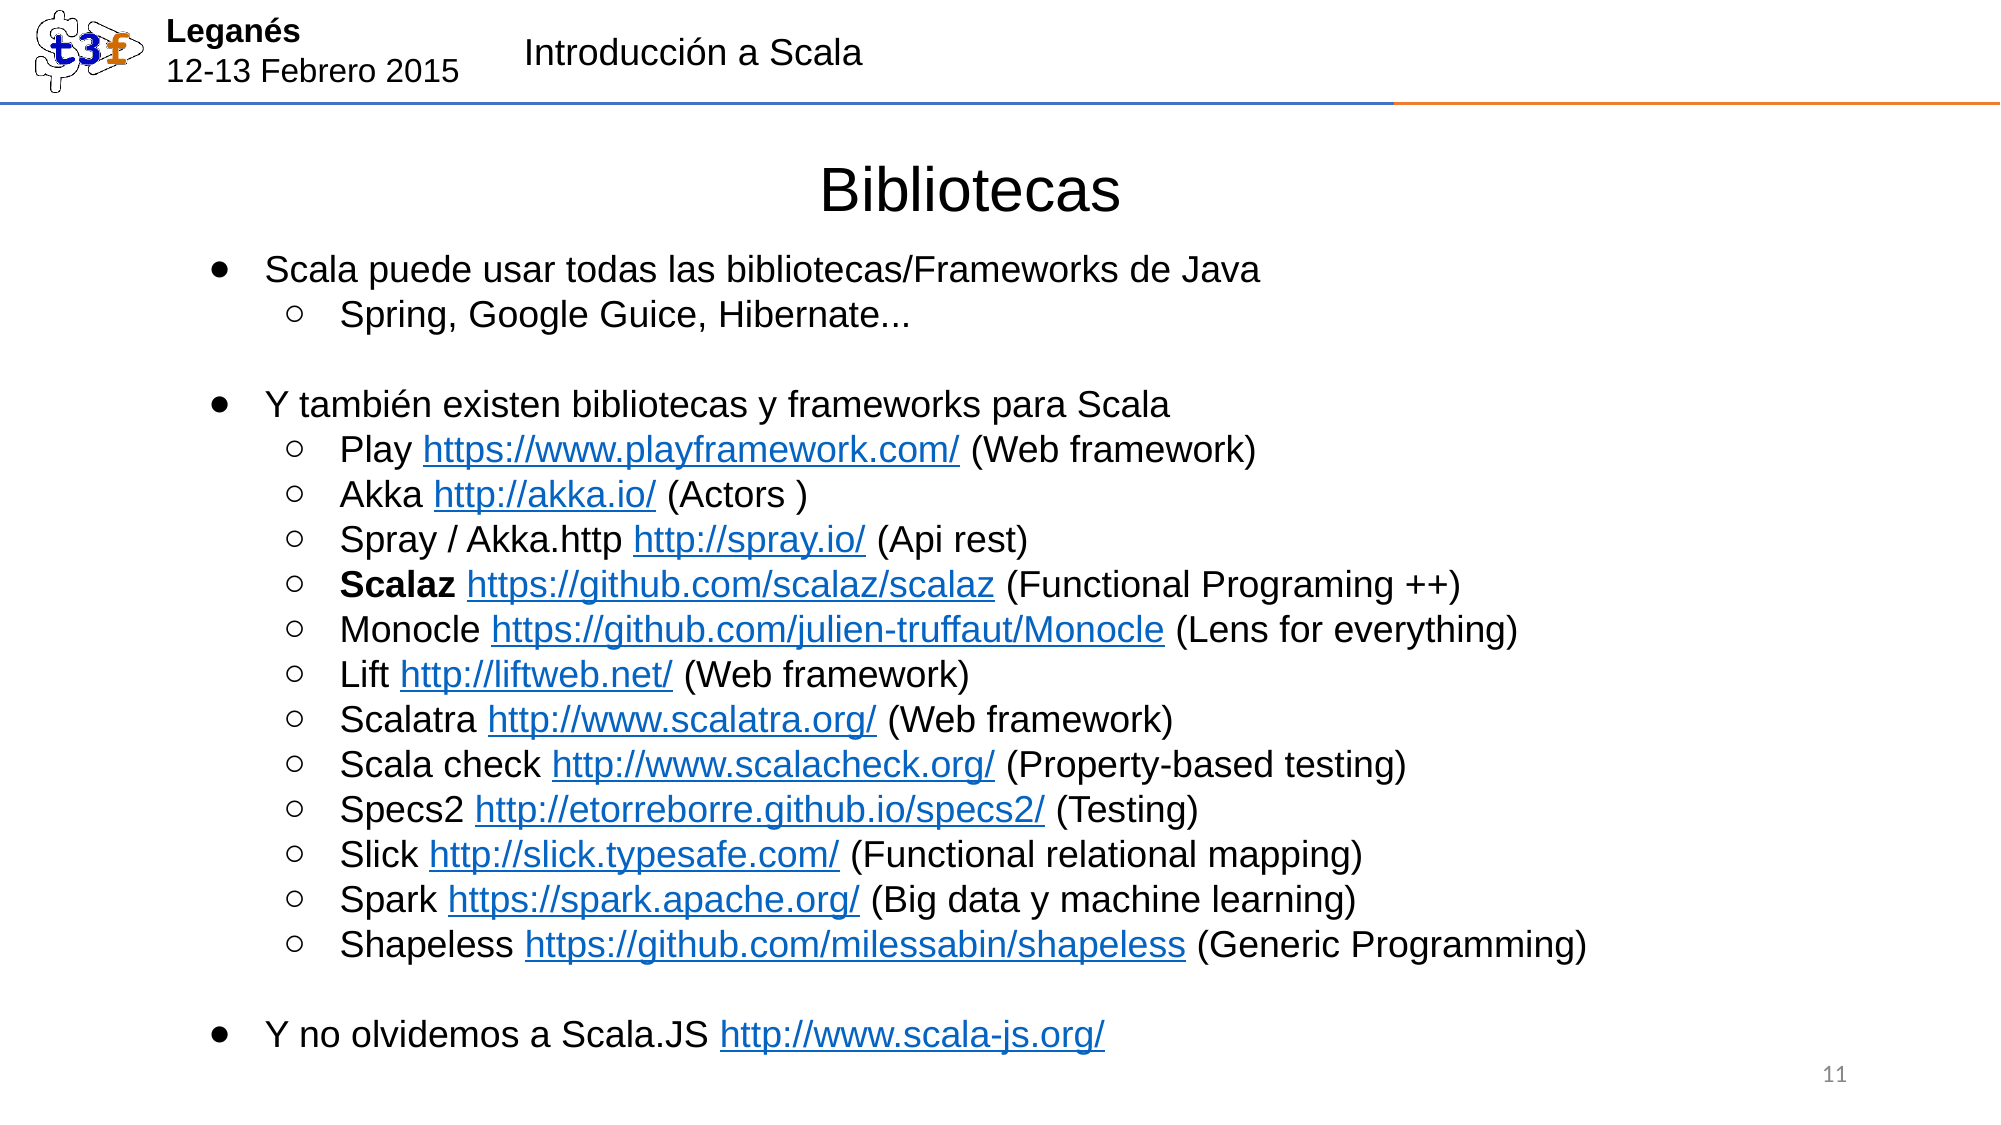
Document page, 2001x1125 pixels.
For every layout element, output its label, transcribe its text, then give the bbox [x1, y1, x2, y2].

text_box [151, 263, 1783, 1043]
text_box Introducción a Scala [508, 19, 1783, 81]
text_box Leganés 12-13 Febrero 2015 [151, 1, 483, 98]
text_box Scala puede usar todas las bibliotecas/Frameworks de Java Spring, Google Guice, Hibernate... Y también existen bibliotecas y frameworks para Scala Play https://www.playframework.com/ (Web framework) Akka http://akka.io/ (Actors ) Spray / Akka.http http://spray.io/ (Api rest) Scalaz https://github.com/scalaz/scalaz (Functional Programing ++) Monocle https://github.com/julien-truffaut/Monocle (Lens for everything) Lift http://liftweb.net/ (Web framework) Scalatra http://www.scalatra.org/ (Web framework) Scala check http://www.scalacheck.org/ (Property-based testing) Specs2 http://etorreborre.github.io/specs2/ (Testing) Slick http://slick.typesafe.com/ (Functional relational mapping) Spark https://spark.apache.org/ (Big data y machine learning) Shapeless https://github.com/milessabin/shapeless (Generic Programming) Y no olvidemos a Scala.JS http://www.scala-js.org/ [174, 230, 1806, 1009]
picture [33, 9, 144, 94]
slide_number ‹#› [1412, 1042, 1863, 1103]
text_box Bibliotecas [415, 134, 1526, 230]
